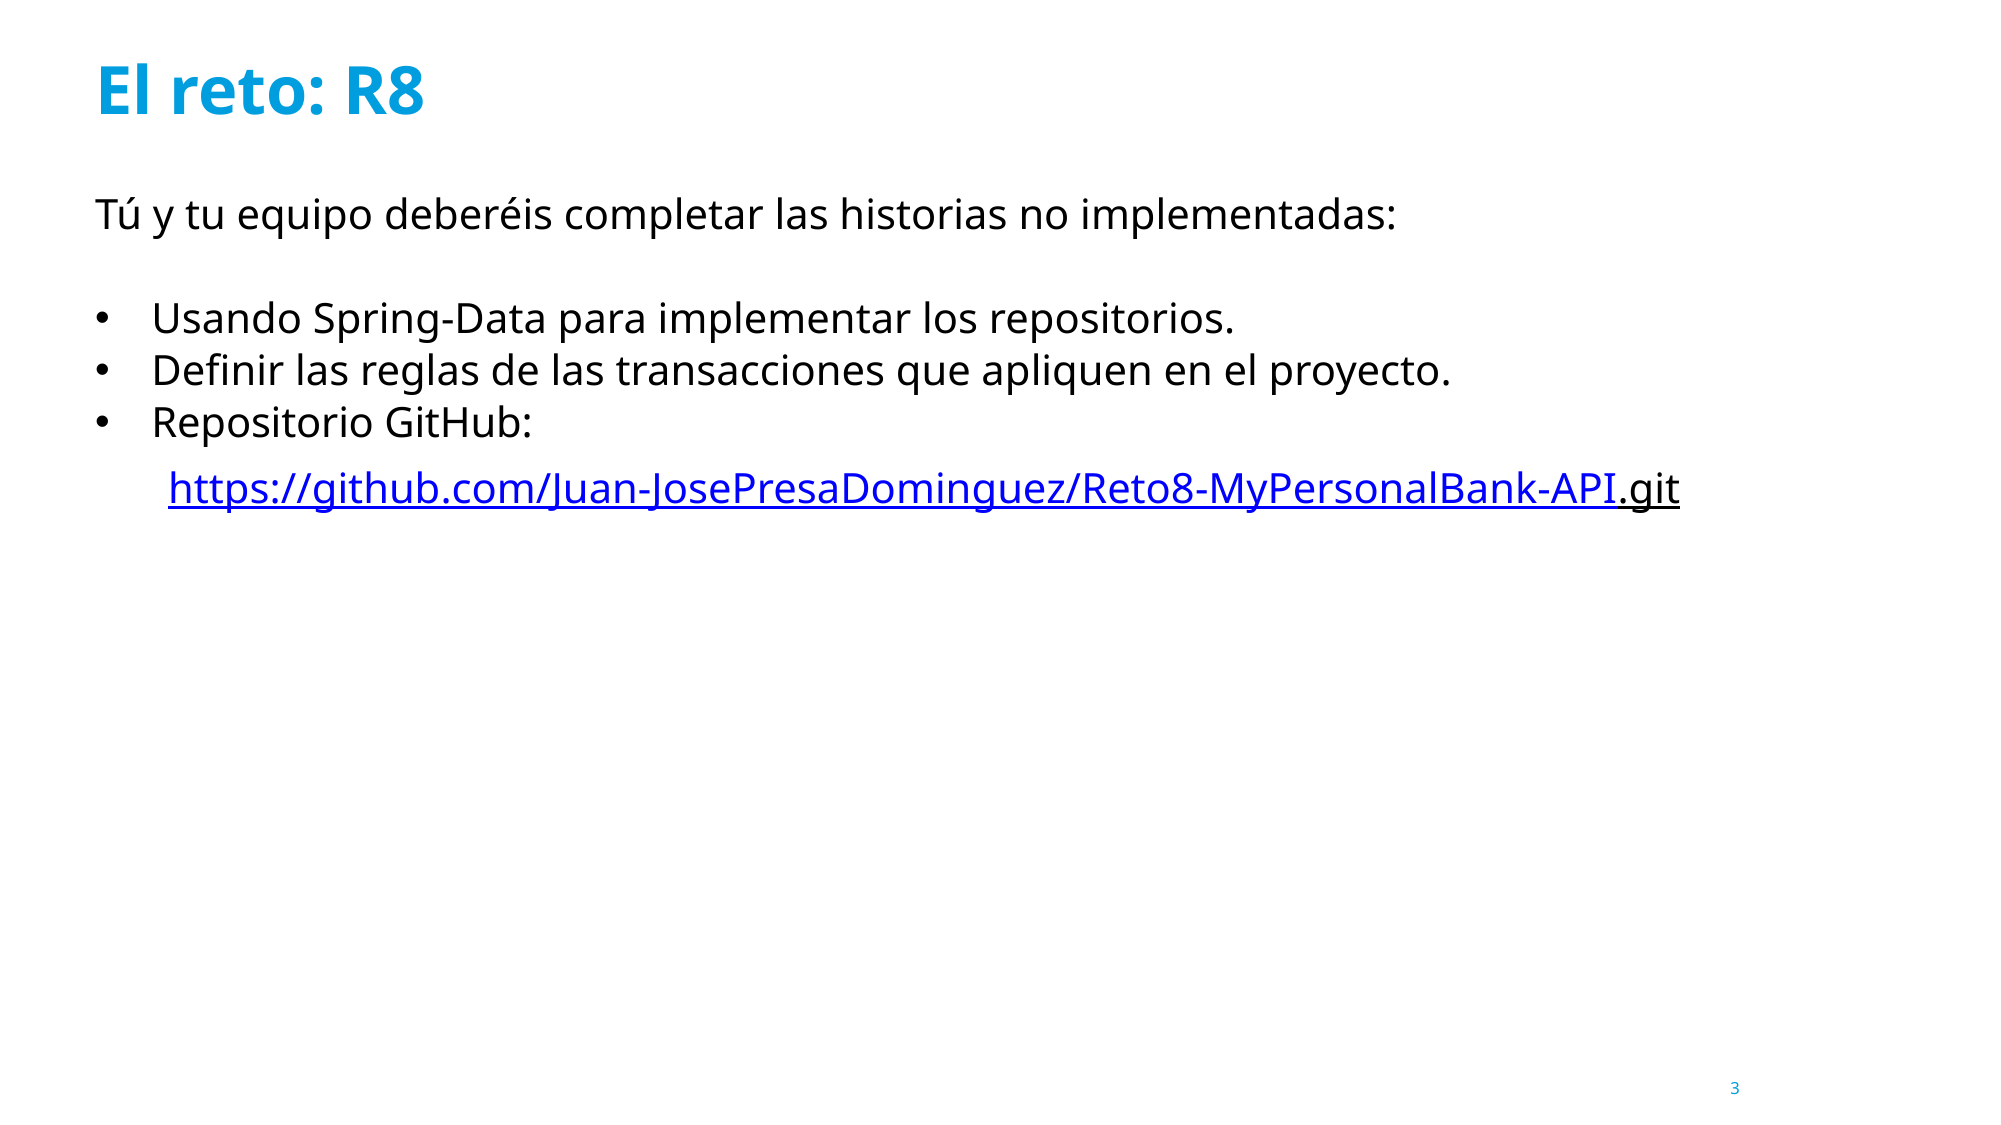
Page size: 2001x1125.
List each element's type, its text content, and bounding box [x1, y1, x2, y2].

slide_number 3 [1724, 1075, 1749, 1125]
title El reto: R8 [93, 45, 713, 185]
text_box Tú y tu equipo deberéis completar las historias no implementadas: Usando Spring-Data para implementar los repositorios. Definir las reglas de las transacciones que apliquen en el proyecto. Repositorio GitHub: https://github.com/Juan-JosePresaDominguez/Reto8-MyPersonalBank-API.git [93, 185, 1764, 519]
